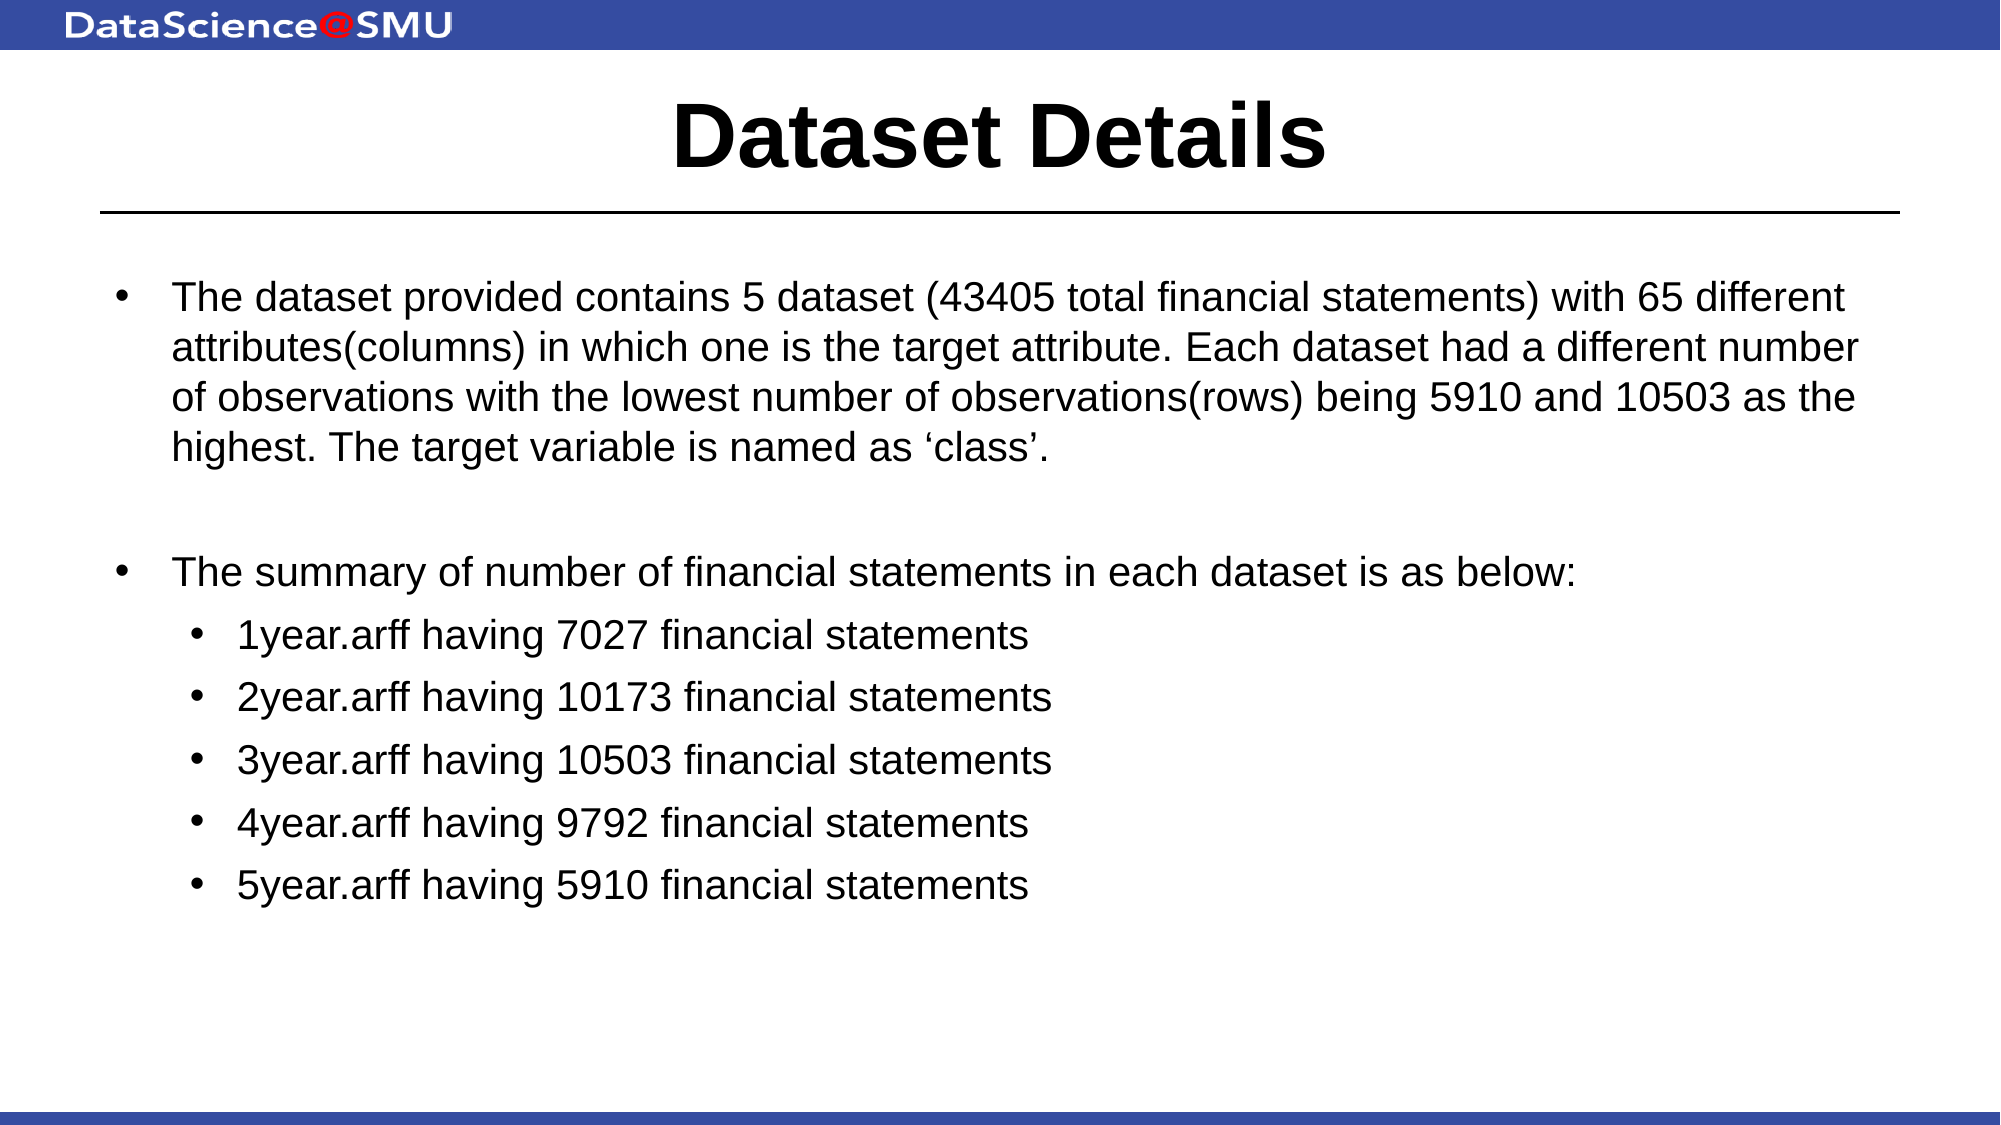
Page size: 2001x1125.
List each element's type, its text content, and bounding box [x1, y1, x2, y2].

list The dataset provided contains 5 dataset (43405 total financial statements) with 65 different attributes(columns) in which one is the target attribute. Each dataset had a different number of observations with the lowest number of observations(rows) being 5910 and 10503 as the highest. The target variable is named as ‘class’. The summary of number of financial statements in each dataset is as below: 1year.arff having 7027 financial statements 2year.arff having 10173 financial statements 3year.arff having 10503 financial statements 4year.arff having 9792 financial statements 5year.arff having 5910 financial statements [99, 262, 1900, 1036]
picture [66, 11, 452, 38]
title Dataset Details [99, 37, 1900, 225]
